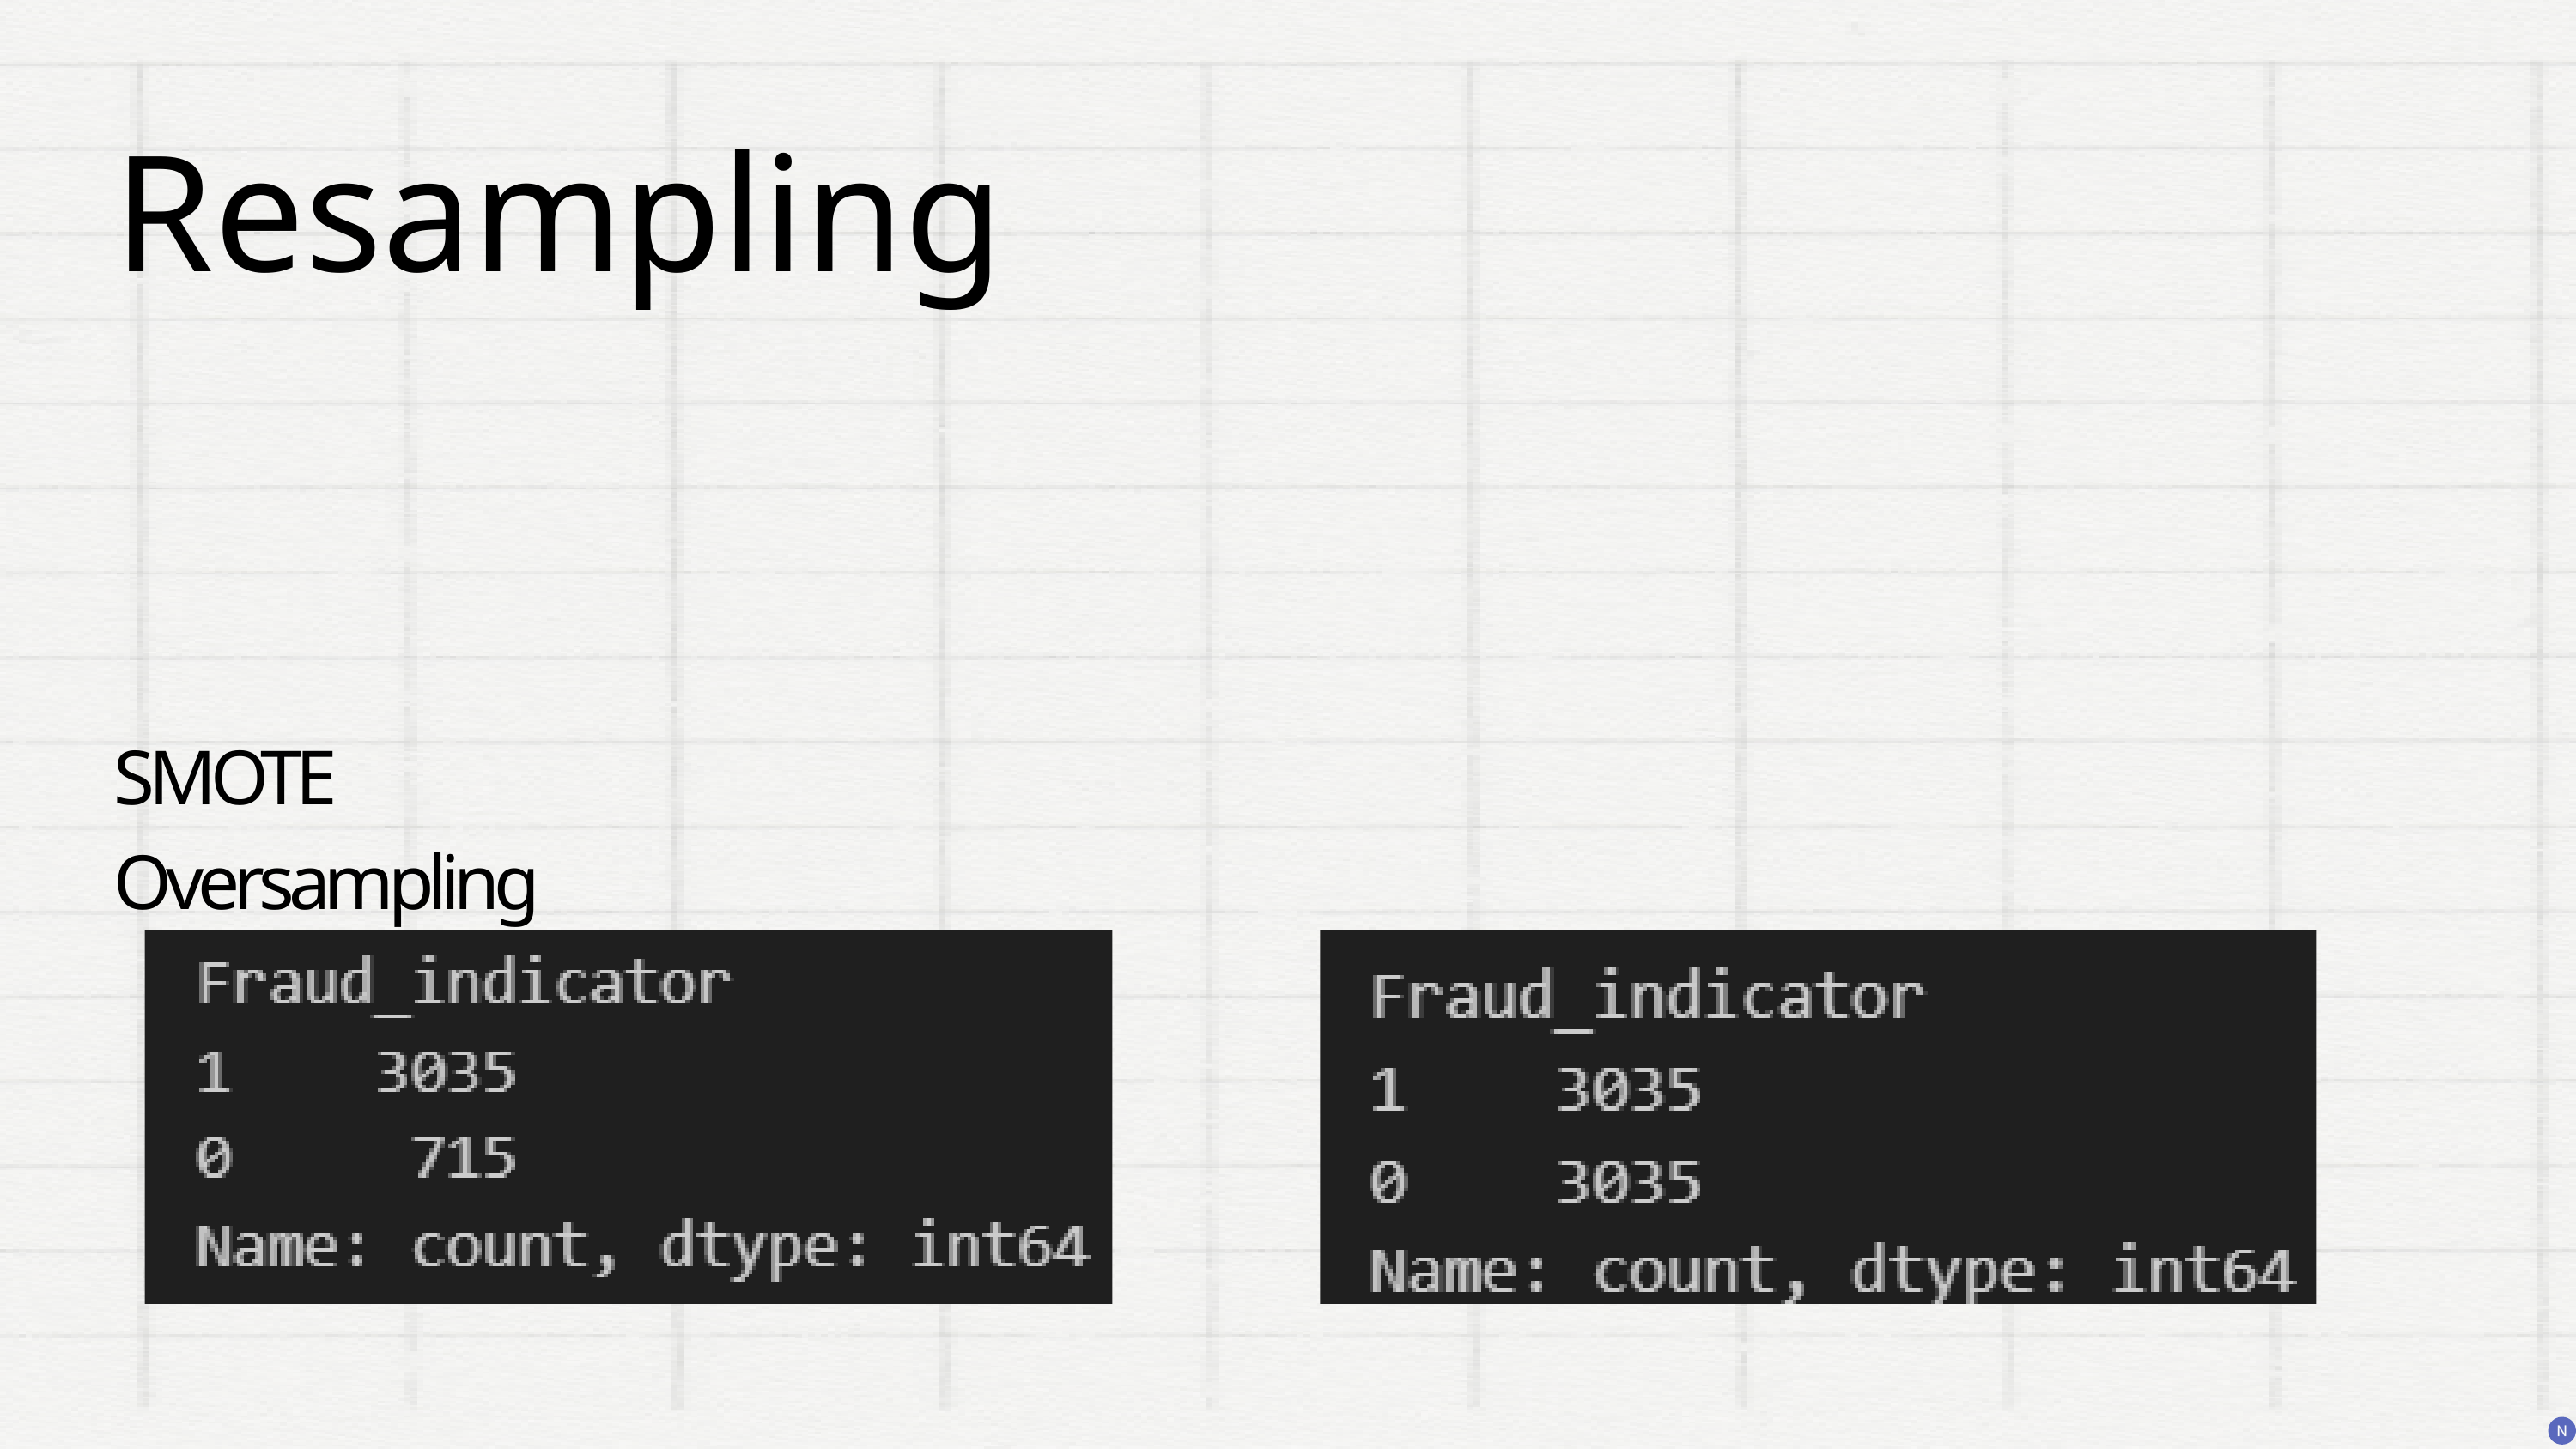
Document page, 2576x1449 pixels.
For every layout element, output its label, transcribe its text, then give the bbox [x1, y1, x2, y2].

text_box Resampling [113, 148, 2213, 305]
text_box [1320, 930, 2317, 1304]
text_box [144, 930, 1113, 1304]
text_box SMOTE Oversampling [113, 715, 768, 925]
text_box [2548, 1416, 2576, 1446]
text_box [0, 0, 2576, 1449]
